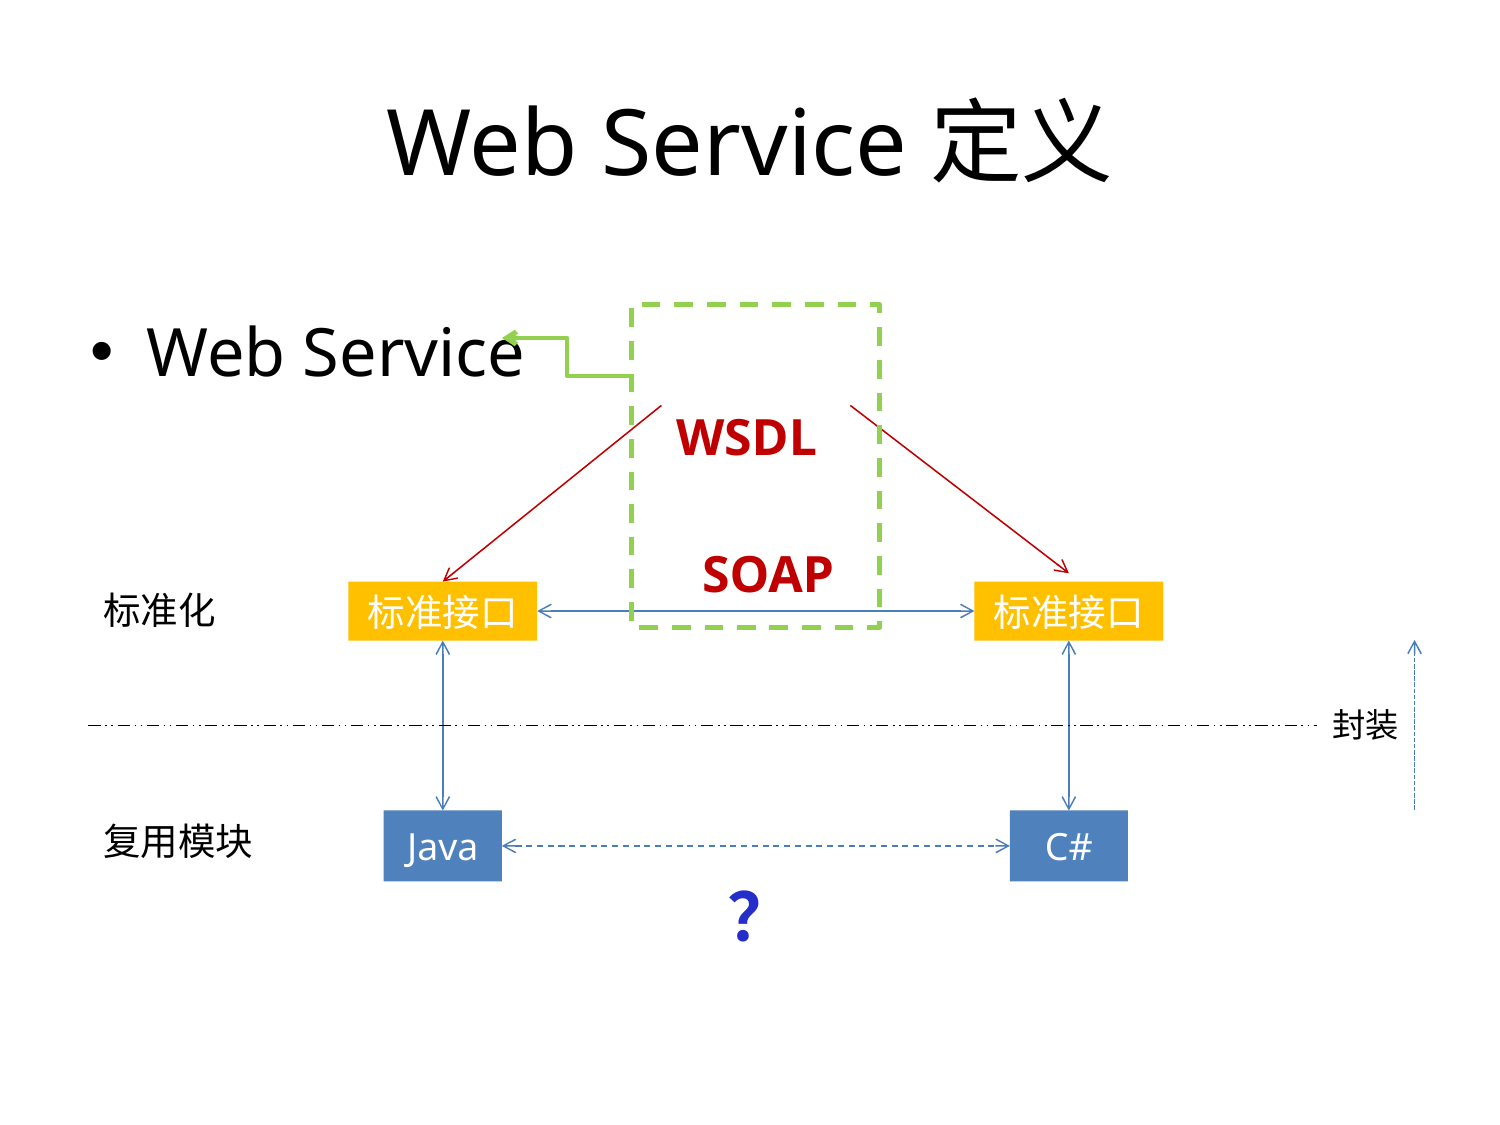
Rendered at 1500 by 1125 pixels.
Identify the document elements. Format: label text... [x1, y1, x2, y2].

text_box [501, 337, 633, 377]
text_box [630, 302, 882, 610]
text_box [850, 375, 1070, 574]
text_box [630, 620, 882, 629]
title Web Service定义 [75, 45, 1425, 233]
text_box 封装 [1317, 697, 1410, 752]
list Web Service [75, 262, 1425, 1005]
text_box ？ [712, 866, 809, 962]
text_box 标准接口 [346, 579, 539, 643]
text_box 复用模块 [88, 810, 278, 871]
text_box 标准化 [88, 580, 278, 640]
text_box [442, 375, 662, 582]
text_box C# [1008, 808, 1130, 883]
text_box 标准接口 [972, 579, 1165, 643]
text_box Java [382, 808, 504, 883]
